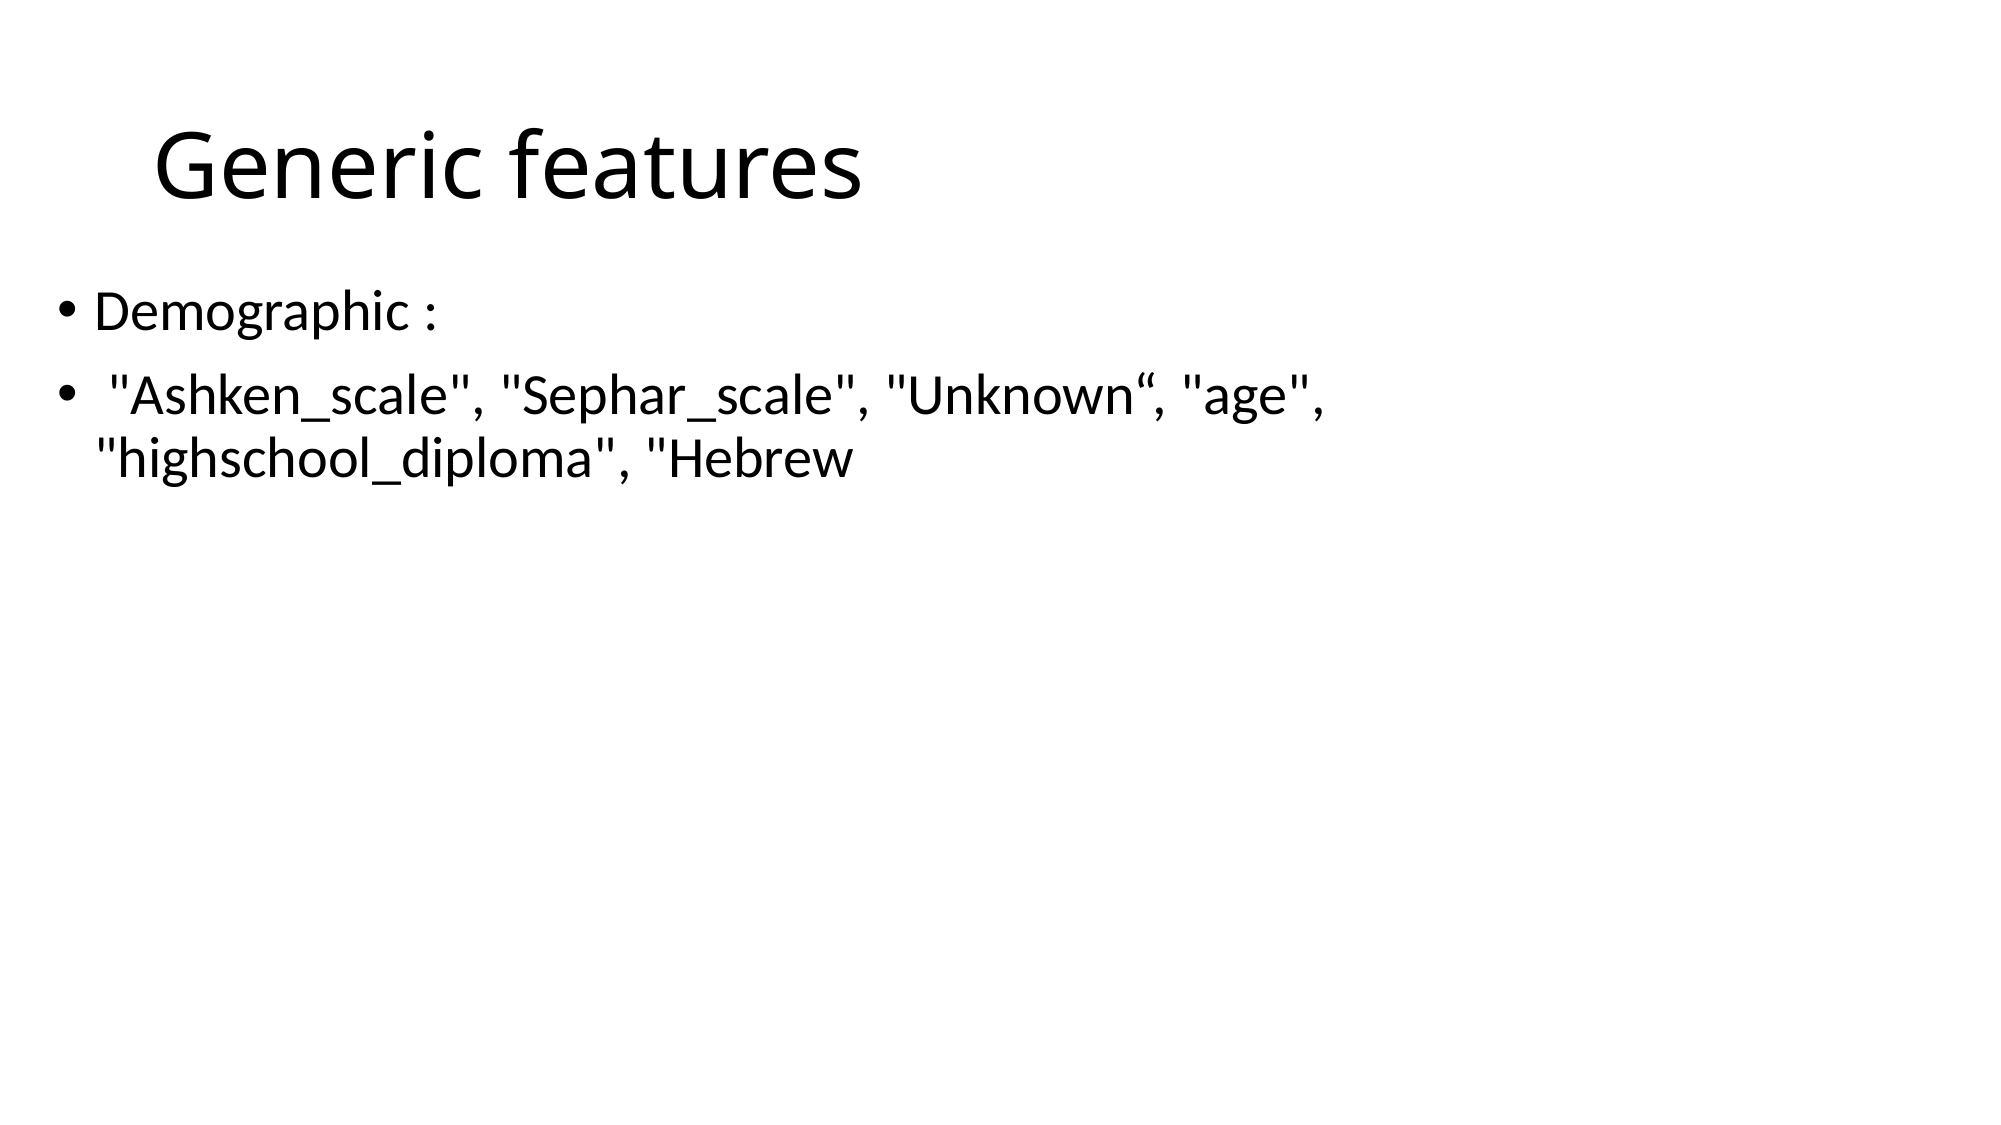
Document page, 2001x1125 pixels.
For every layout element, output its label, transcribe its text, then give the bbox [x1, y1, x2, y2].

list Demographic : "Ashken_scale", "Sephar_scale", "Unknown“, "age", "highschool_diploma", "Hebrew [42, 272, 1767, 987]
title Generic features [137, 59, 1863, 278]
